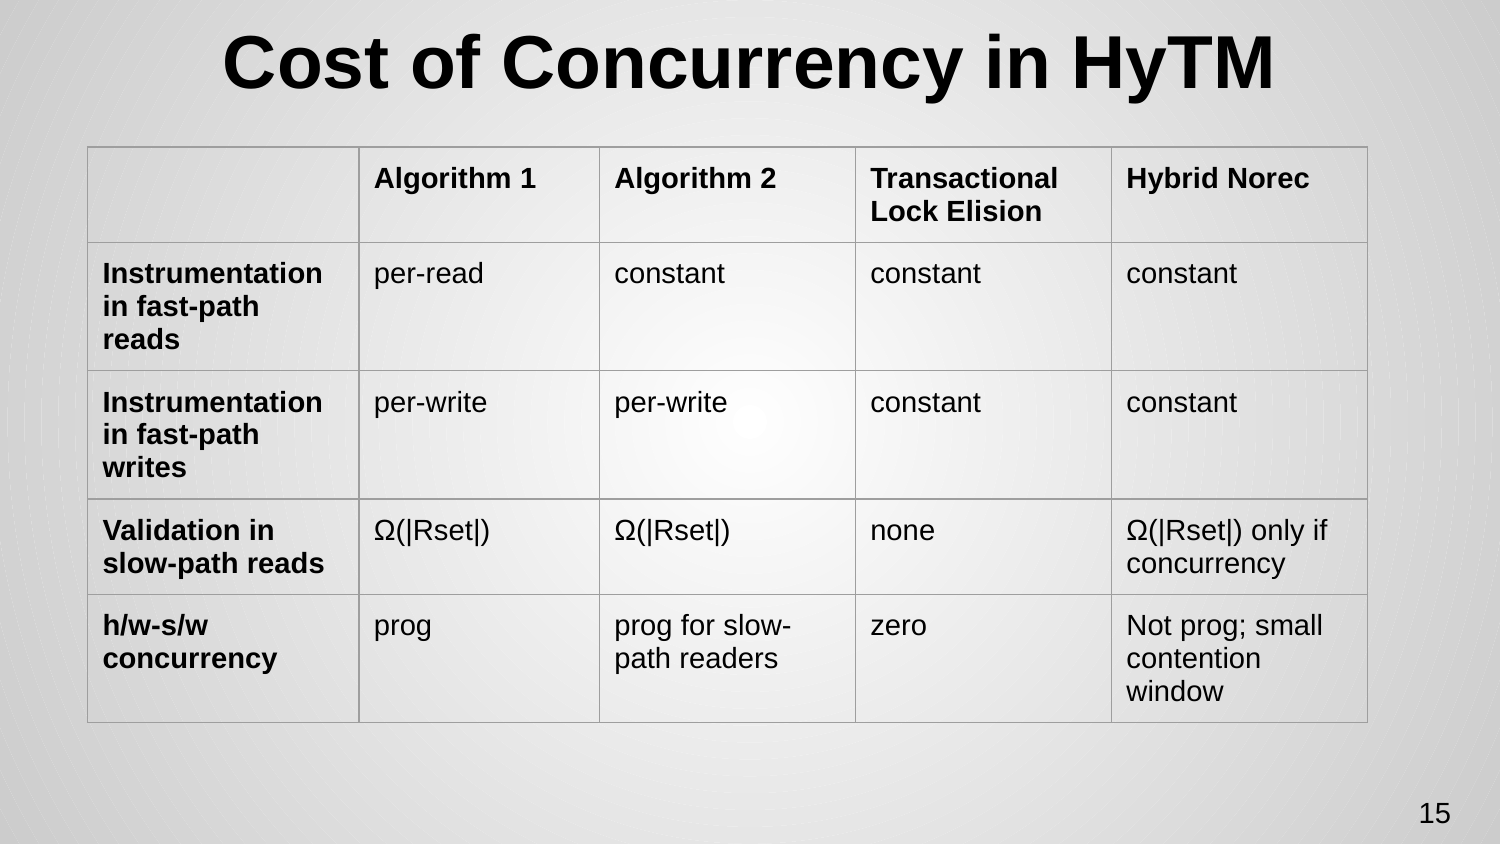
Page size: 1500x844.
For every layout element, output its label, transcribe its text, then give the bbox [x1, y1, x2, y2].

table_cell Validation in slow-path reads [88, 500, 358, 594]
table_cell h/w-s/w concurrency [88, 595, 358, 722]
table_cell Ω(|Rset|) [360, 500, 599, 594]
table_cell constant [856, 243, 1111, 370]
table_cell per-read [360, 243, 599, 370]
table_header Algorithm 2 [600, 148, 855, 242]
table_cell none [856, 500, 1111, 594]
table_header [88, 148, 358, 242]
title Cost of Concurrency in HyTM [75, 12, 1425, 119]
table_cell prog for slow-path readers [600, 595, 855, 722]
table_cell constant [856, 371, 1111, 498]
table_cell Instrumentation in fast-path reads [88, 243, 358, 370]
slide_number 15 [1403, 779, 1494, 844]
table_cell Not prog; small contention window [1112, 595, 1367, 722]
table_cell Instrumentation in fast-path writes [88, 371, 358, 498]
table_header Hybrid Norec [1112, 148, 1367, 242]
table_cell constant [600, 243, 855, 370]
table_cell per-write [600, 371, 855, 498]
table_cell prog [360, 595, 599, 722]
table_header Algorithm 1 [360, 148, 599, 242]
table_cell Ω(|Rset|) [600, 500, 855, 594]
table_cell constant [1112, 243, 1367, 370]
table_cell zero [856, 595, 1111, 722]
table_cell per-write [360, 371, 599, 498]
table_header Transactional Lock Elision [856, 148, 1111, 242]
table_cell Ω(|Rset|) only if concurrency [1112, 500, 1367, 594]
table_cell constant [1112, 371, 1367, 498]
